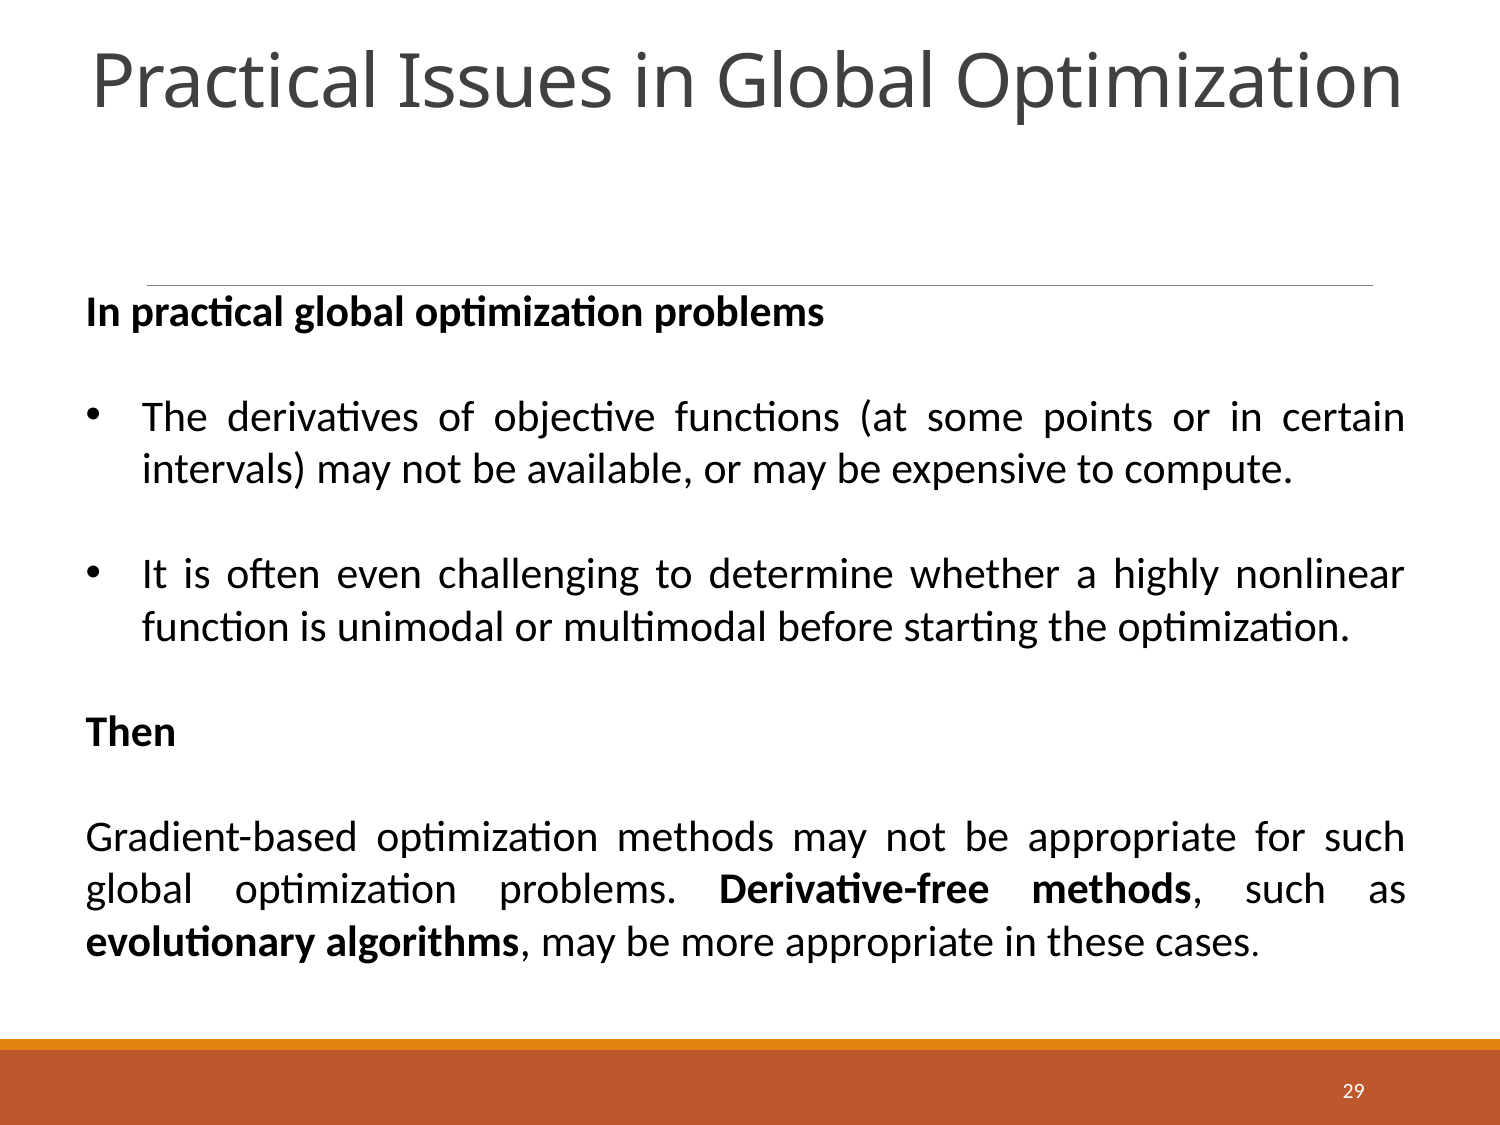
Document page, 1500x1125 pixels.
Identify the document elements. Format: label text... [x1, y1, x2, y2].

text_box In practical global optimization problems The derivatives of objective functions (at some points or in certain intervals) may not be available, or may be expensive to compute. It is often even challenging to determine whether a highly nonlinear function is unimodal or multimodal before starting the optimization. Then Gradient-based optimization methods may not be appropriate for such global optimization problems. Derivative-free methods, such as evolutionary algorithms, may be more appropriate in these cases. [70, 275, 1421, 973]
slide_number 29 [1218, 1059, 1380, 1120]
title Practical Issues in Global Optimization [75, 0, 1463, 130]
